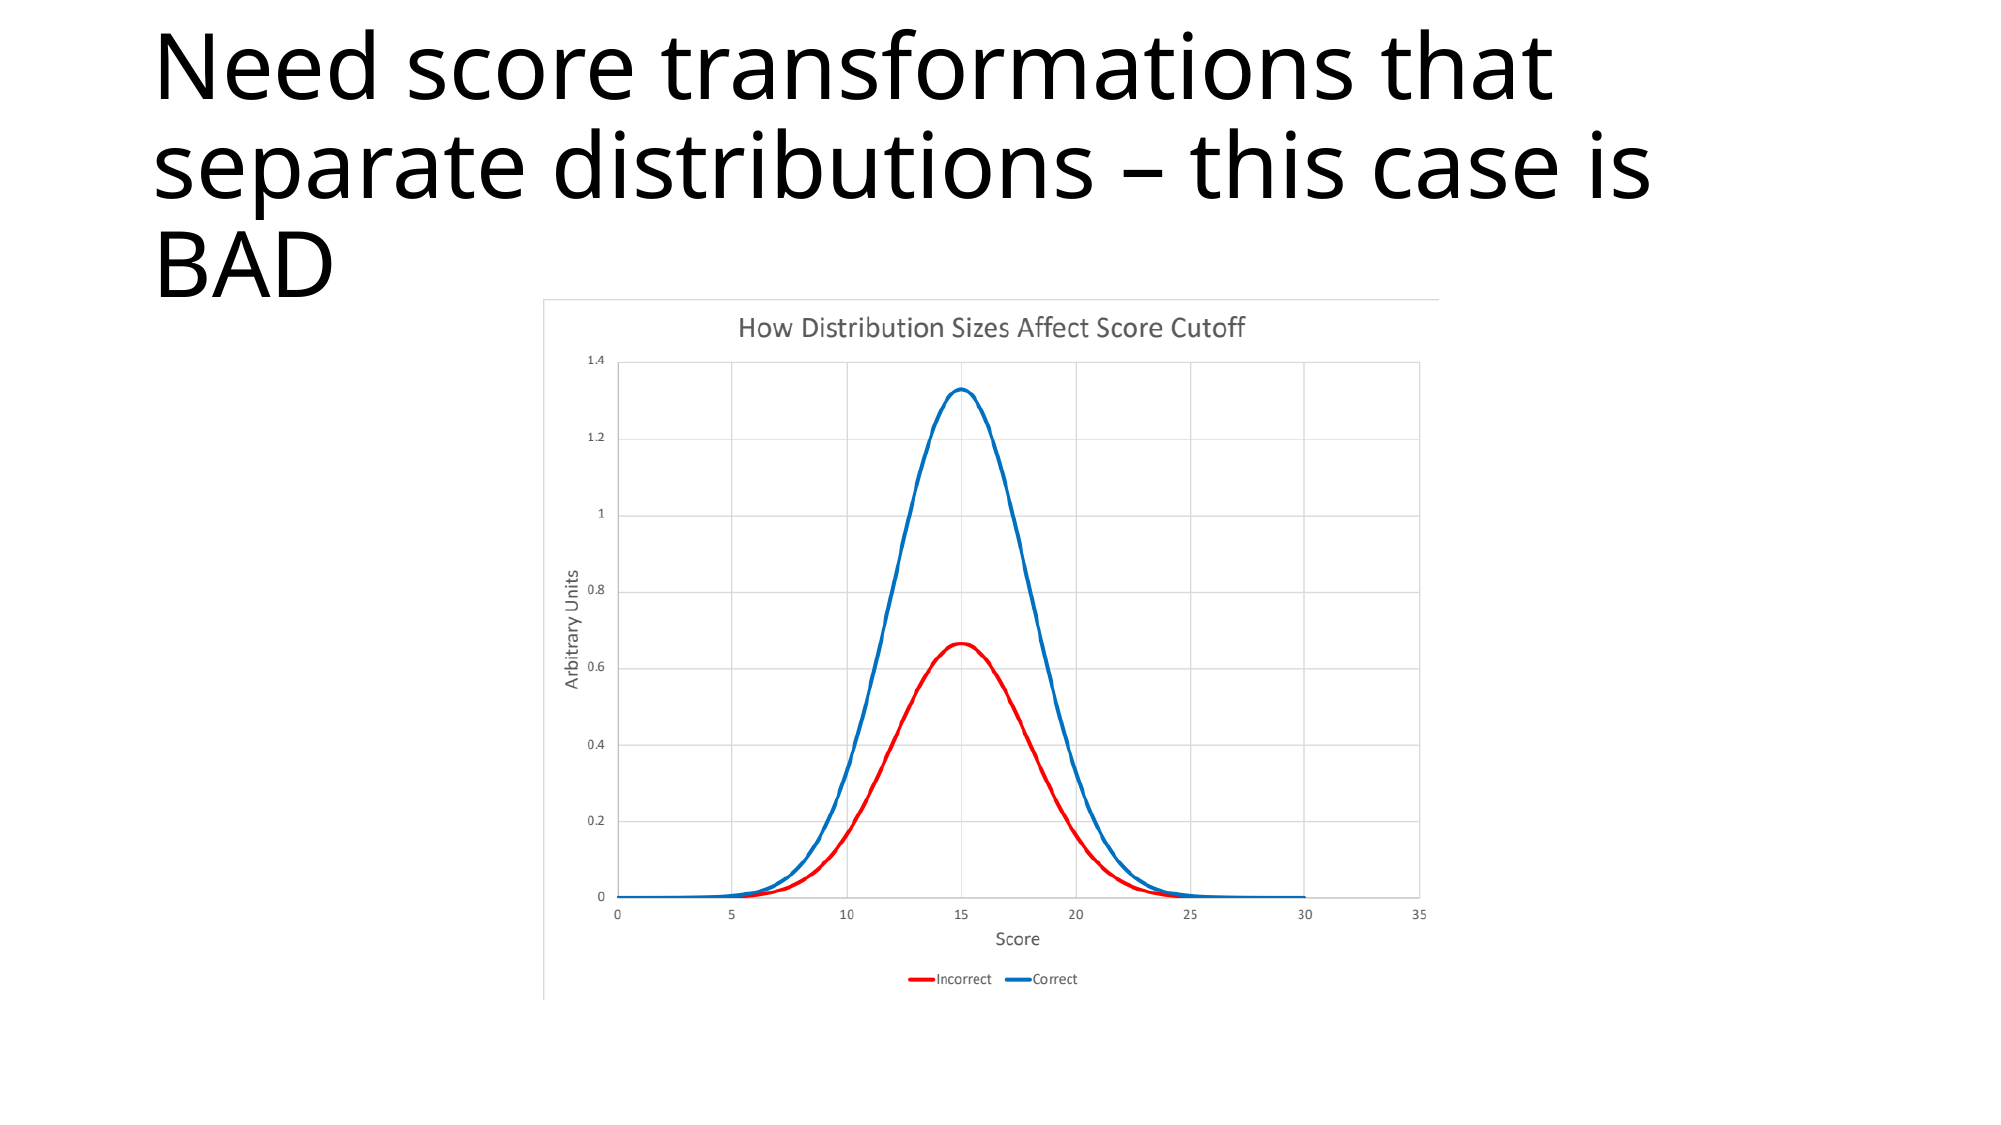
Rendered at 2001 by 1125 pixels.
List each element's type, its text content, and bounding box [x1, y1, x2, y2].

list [542, 299, 1440, 1000]
title Need score transformations that separate distributions – this case is BAD [137, 59, 1863, 278]
